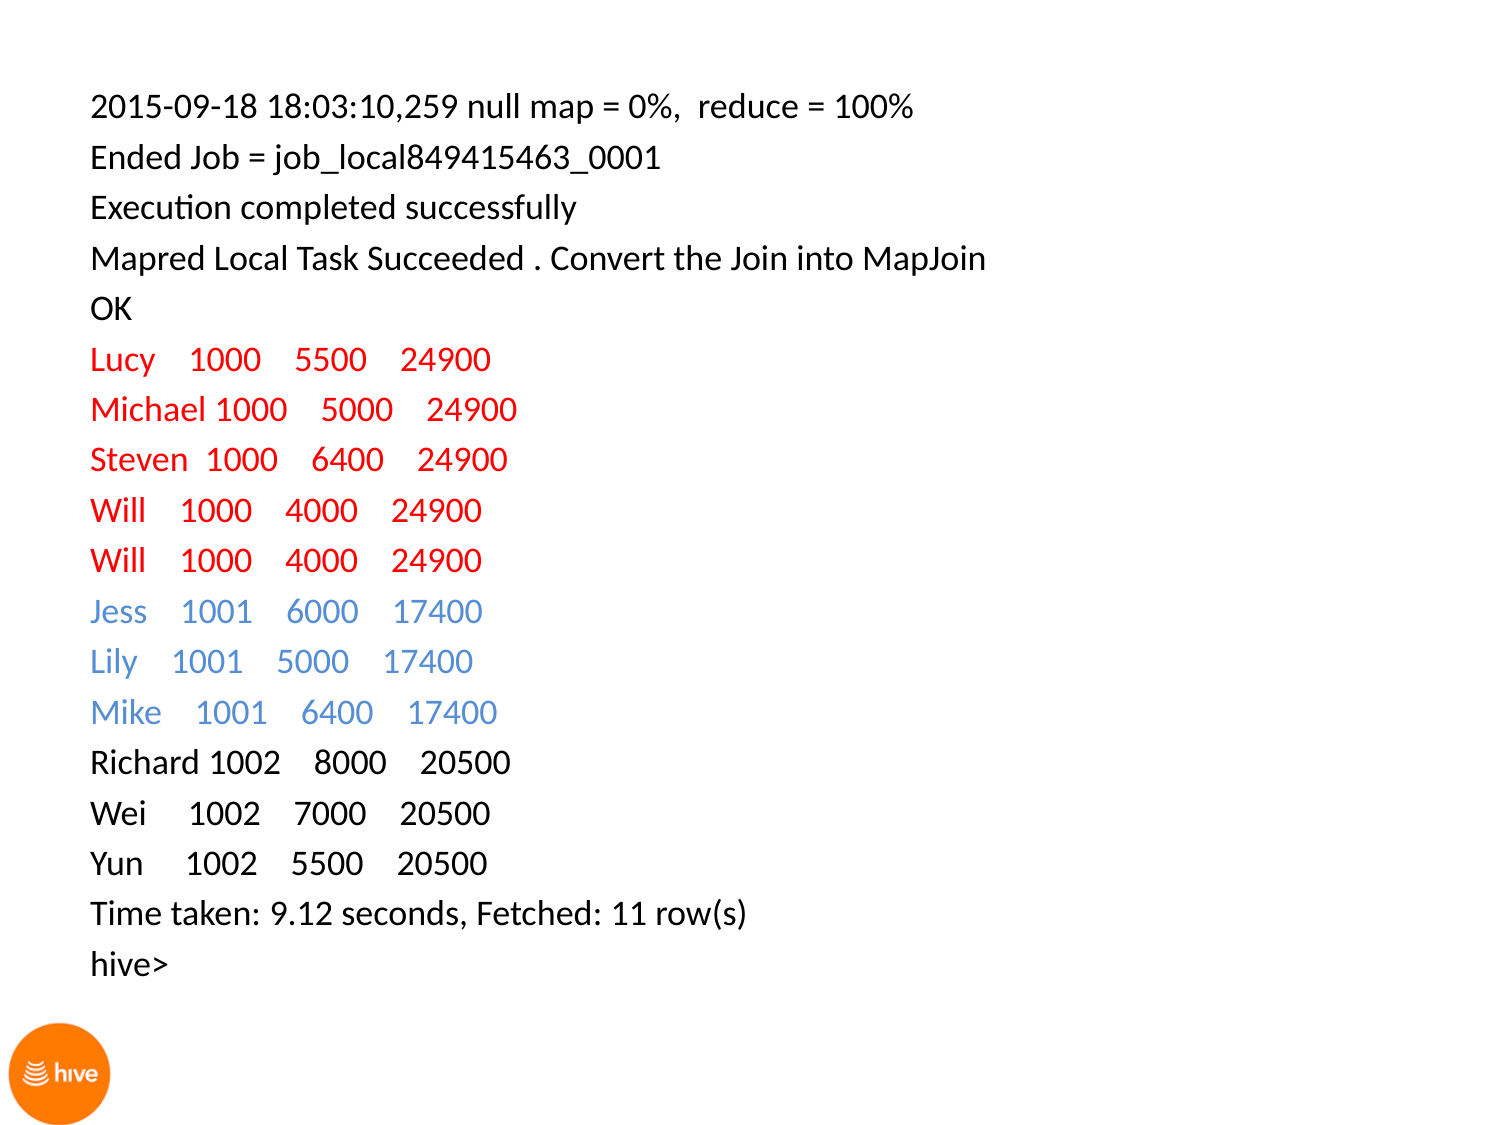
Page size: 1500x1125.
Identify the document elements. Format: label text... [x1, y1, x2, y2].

list 2015-09-18 18:03:10,259 null map = 0%, reduce = 100% Ended Job = job_local849415463_0001 Execution completed successfully Mapred Local Task Succeeded . Convert the Join into MapJoin OK Lucy 1000 5500 24900 Michael 1000 5000 24900 Steven 1000 6400 24900 Will 1000 4000 24900 Will 1000 4000 24900 Jess 1001 6000 17400 Lily 1001 5000 17400 Mike 1001 6400 17400 Richard 1002 8000 20500 Wei 1002 7000 20500 Yun 1002 5500 20500 Time taken: 9.12 seconds, Fetched: 11 row(s) hive> [75, 24, 1425, 1005]
picture [6, 1016, 113, 1125]
